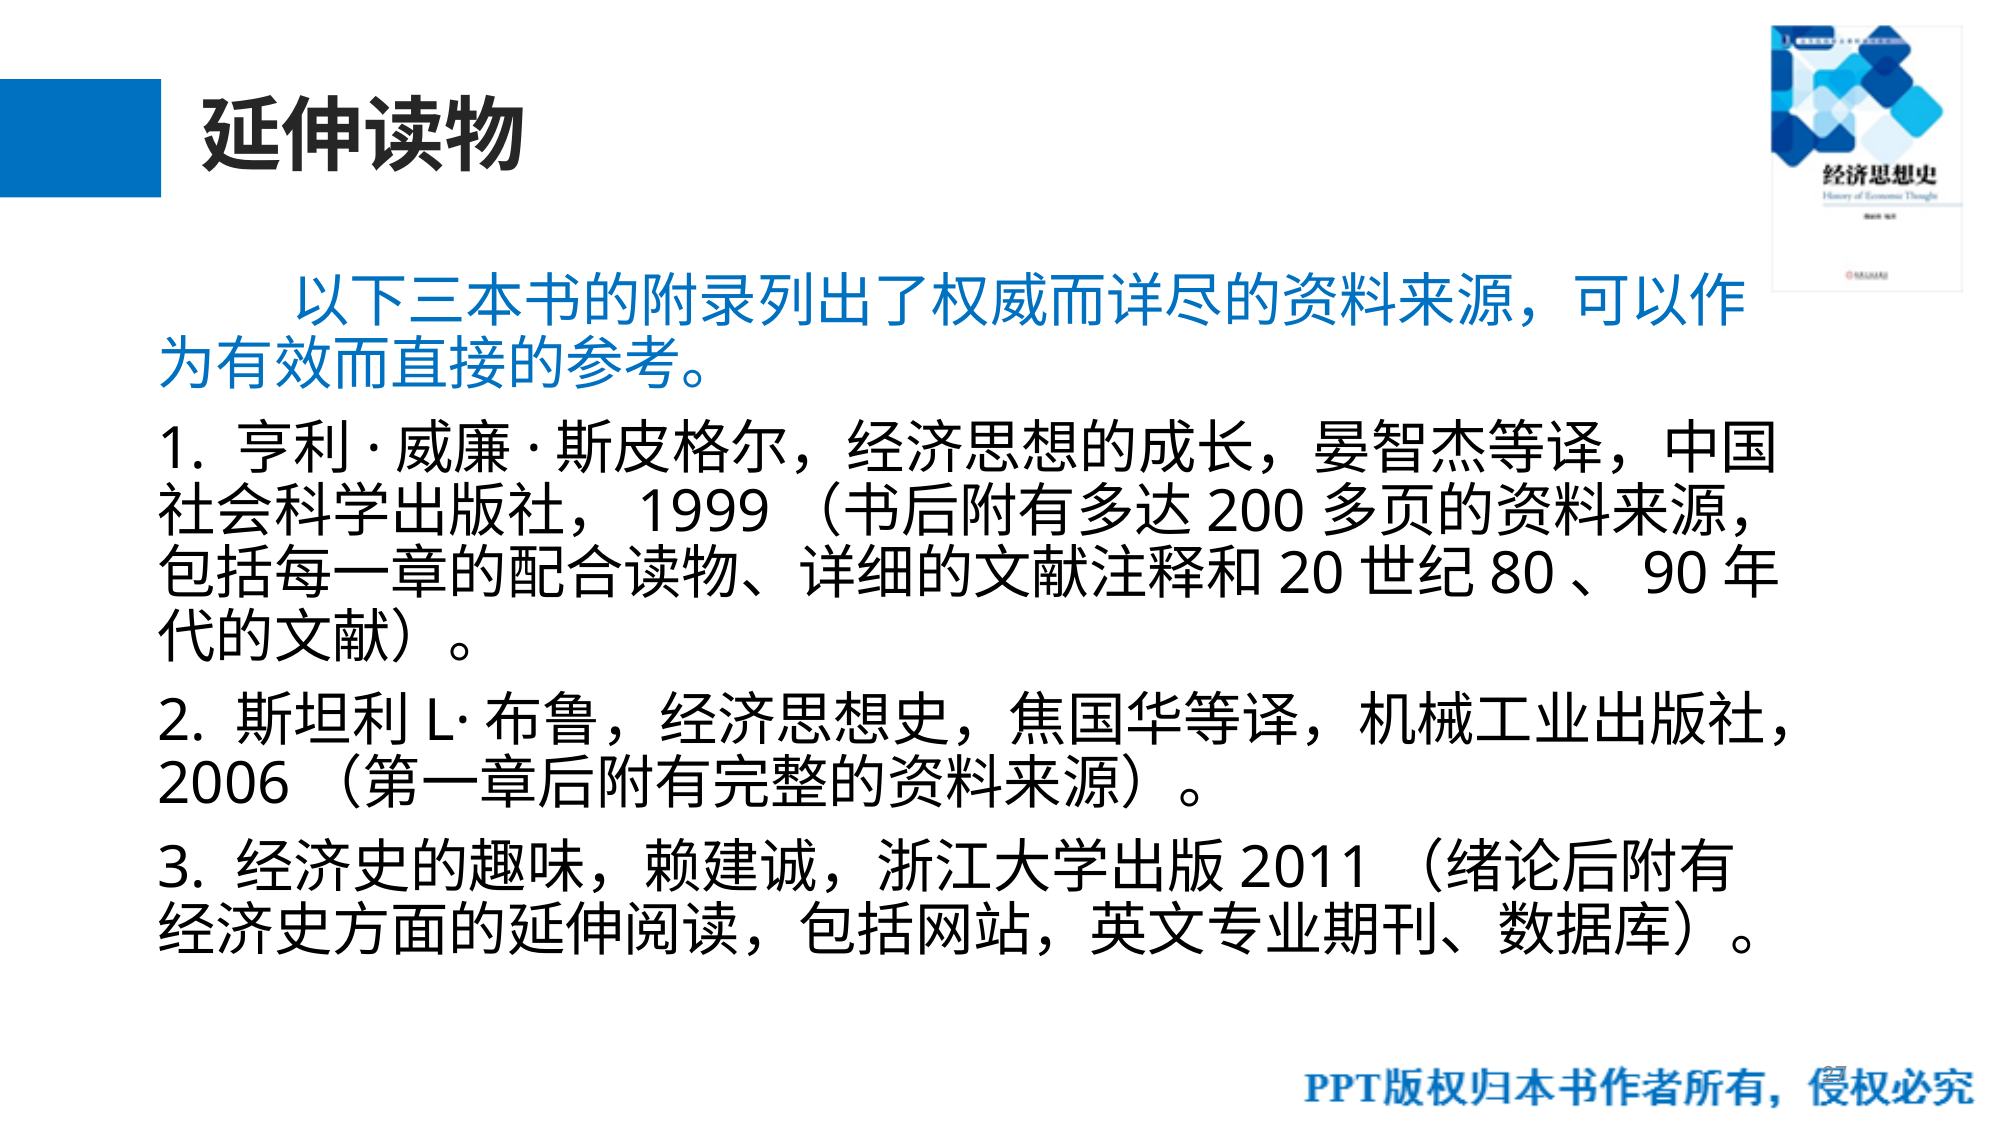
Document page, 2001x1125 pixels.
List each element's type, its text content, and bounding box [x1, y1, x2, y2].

text_box [0, 78, 162, 198]
picture [0, 0, 2001, 1125]
list 以下三本书的附录列出了权威而详尽的资料来源，可以作为有效而直接的参考。 1. 亨利·威廉·斯皮格尔，经济思想的成长，晏智杰等译，中国社会科学出版社，1999（书后附有多达200多页的资料来源，包括每一章的配合读物、详细的文献注释和20世纪80、90年代的文献）。 2. 斯坦利L·布鲁，经济思想史，焦国华等译，机械工业出版社，2006（第一章后附有完整的资料来源）。 3. 经济史的趣味，赖建诚，浙江大学出版2011（绪论后附有经济史方面的延伸阅读，包括网站，英文专业期刊、数据库）。 [142, 263, 1807, 1125]
slide_number 27 [1412, 1042, 1863, 1103]
title 延伸读物 [184, 86, 918, 191]
